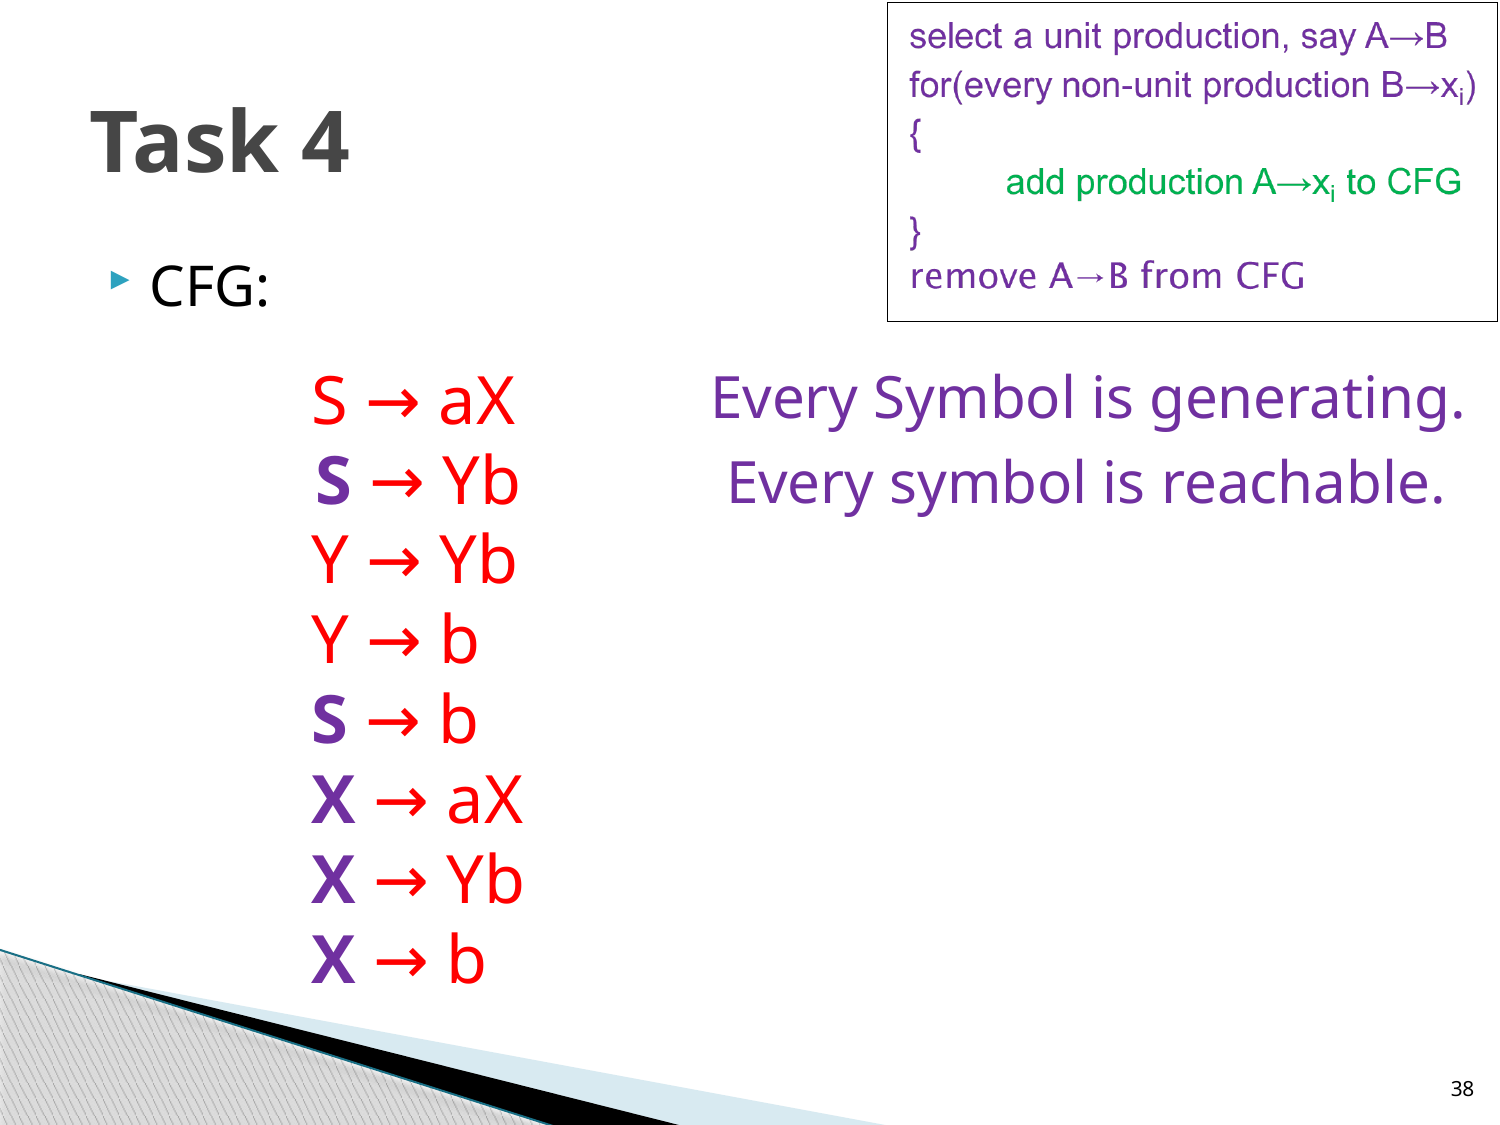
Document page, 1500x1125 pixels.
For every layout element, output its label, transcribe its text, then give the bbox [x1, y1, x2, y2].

list CFG: [75, 243, 650, 375]
text_box Every Symbol is generating. [695, 353, 1482, 439]
text_box Every symbol is reachable. [710, 437, 1461, 523]
title Task 4 [75, 45, 881, 233]
slide_number 38 [1418, 1051, 1490, 1112]
picture [887, 1, 1498, 322]
text_box S → aX S → Yb Y → Yb Y → b S → b X → aX X → Yb X → b [296, 375, 541, 1005]
